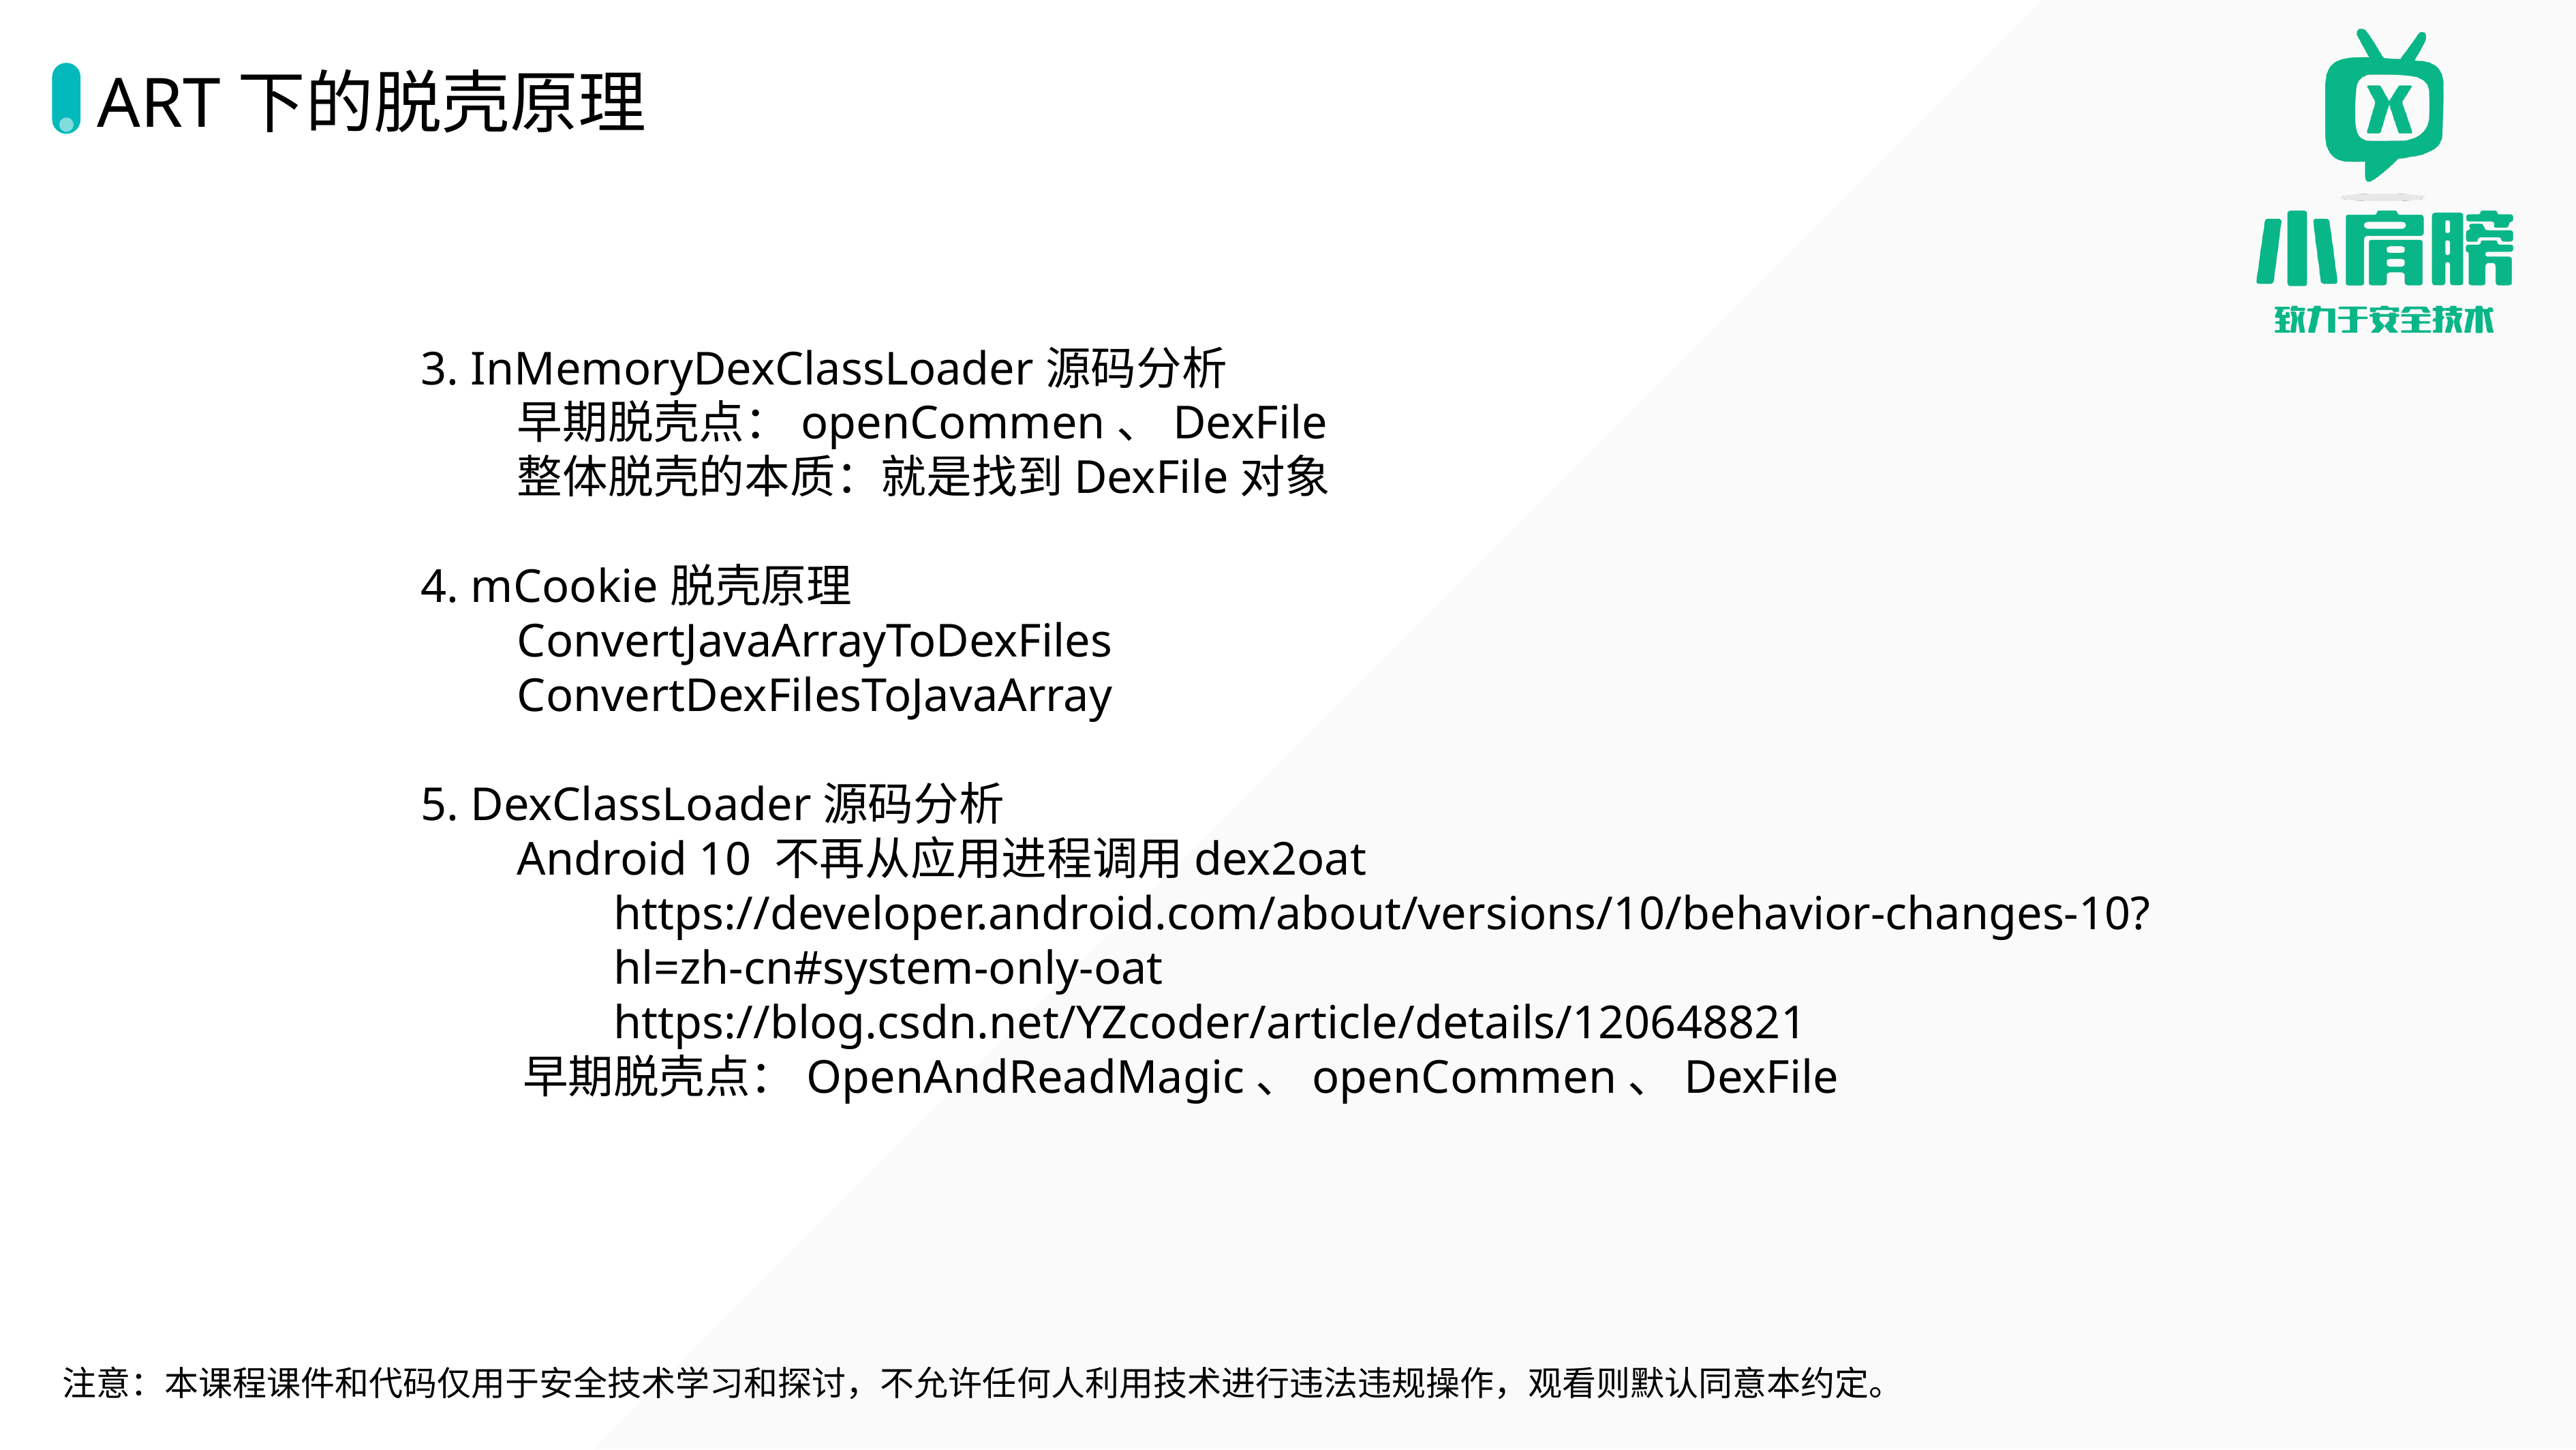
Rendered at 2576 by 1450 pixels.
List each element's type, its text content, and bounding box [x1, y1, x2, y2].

picture [2216, 0, 2561, 361]
text_box 3. InMemoryDexClassLoader源码分析 早期脱壳点：openCommen、DexFile 整体脱壳的本质：就是找到DexFile对象 4. mCookie脱壳原理 ConvertJavaArrayToDexFiles ConvertDexFilesToJavaArray 5. DexClassLoader源码分析 Android 10 不再从应用进程调用dex2oat https://developer.android.com/about/versions/10/behavior-changes-10?hl=zh-cn#system-only-oat https://blog.csdn.net/YZcoder/article/details/120648821 早期脱壳点：OpenAndReadMagic、openCommen、DexFile [415, 333, 2160, 1108]
title ART下的脱壳原理 [87, 0, 1405, 232]
